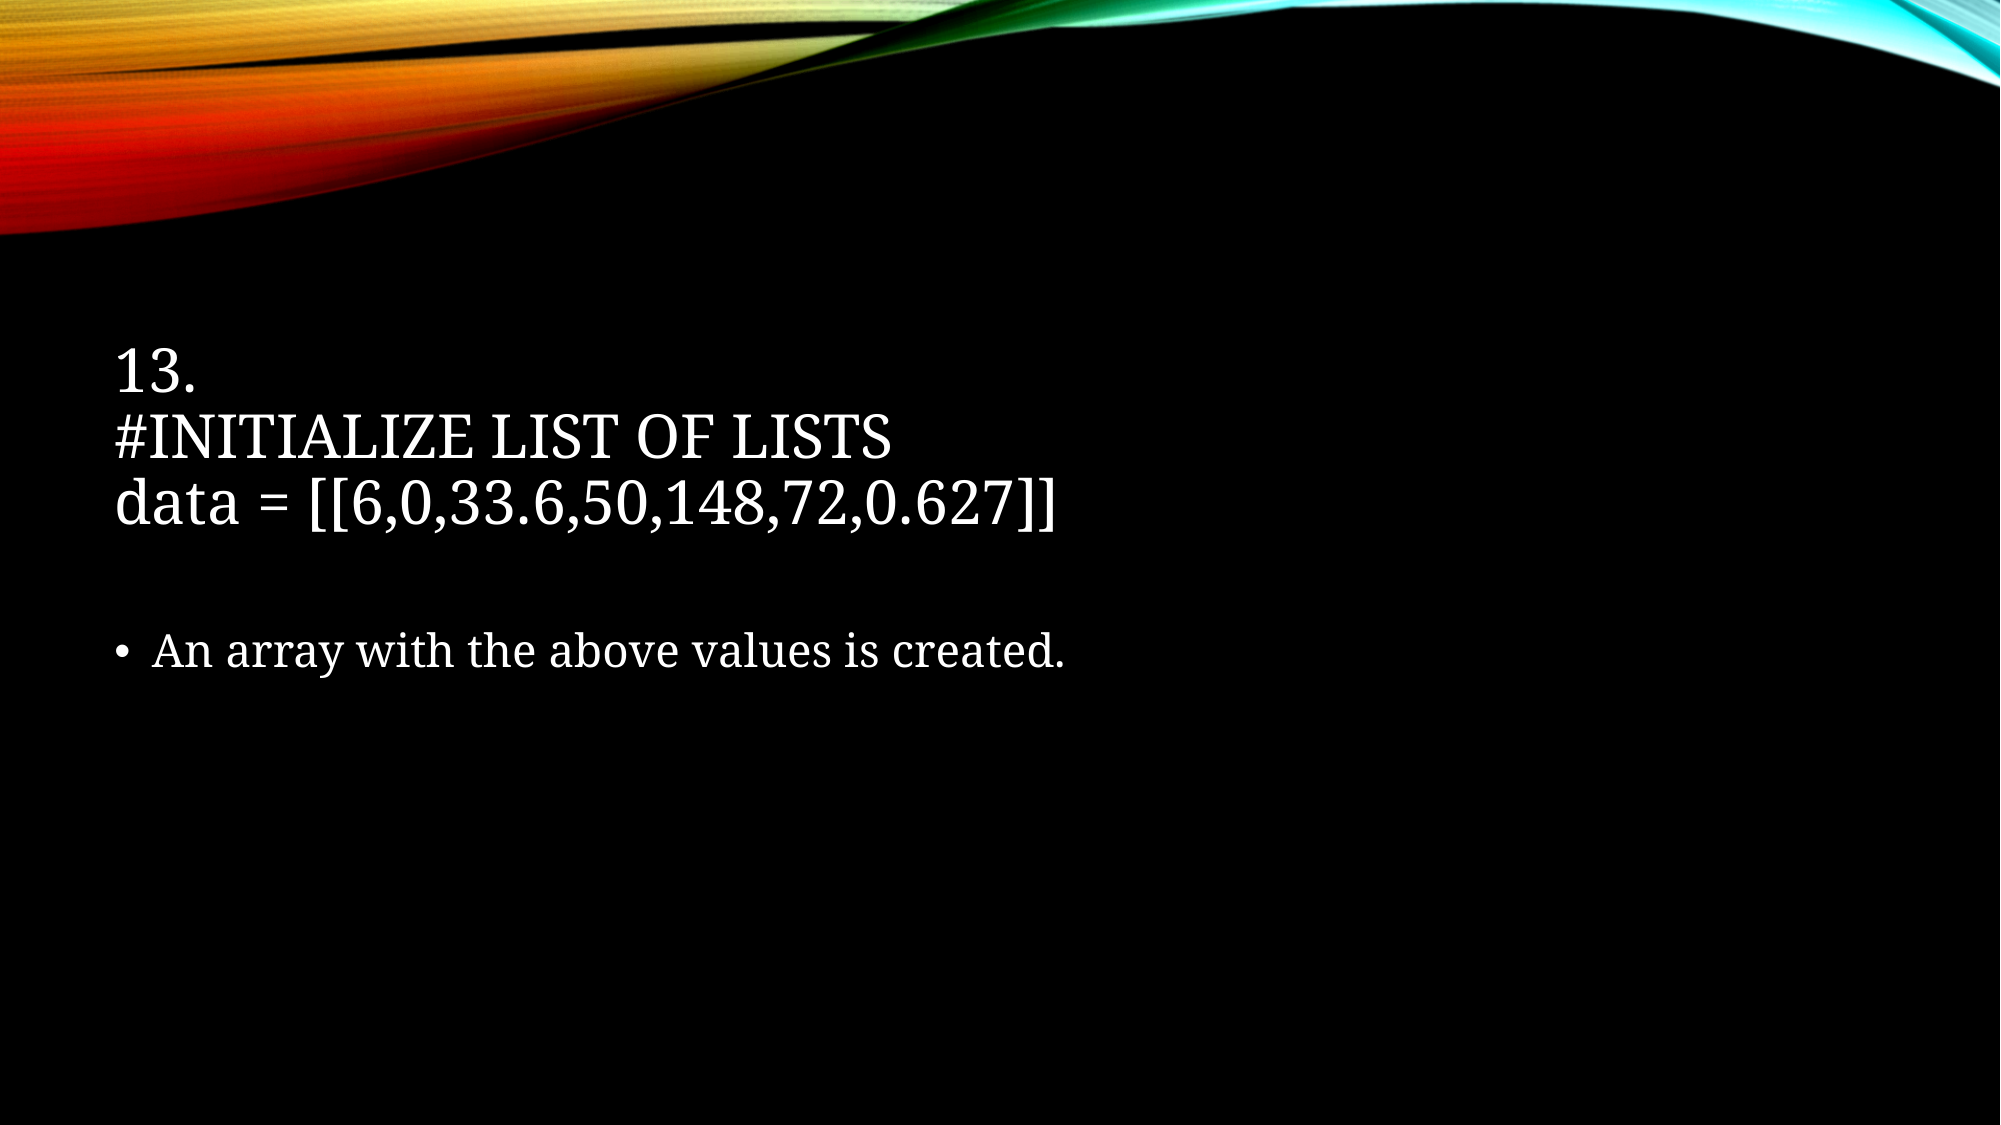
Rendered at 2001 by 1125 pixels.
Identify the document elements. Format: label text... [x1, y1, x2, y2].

list An array with the above values is created. [99, 544, 1875, 1125]
picture [0, 0, 2000, 237]
title 13. #initialize list of lists data = [[6,0,33.6,50,148,72,0.627]] [99, 332, 1438, 544]
